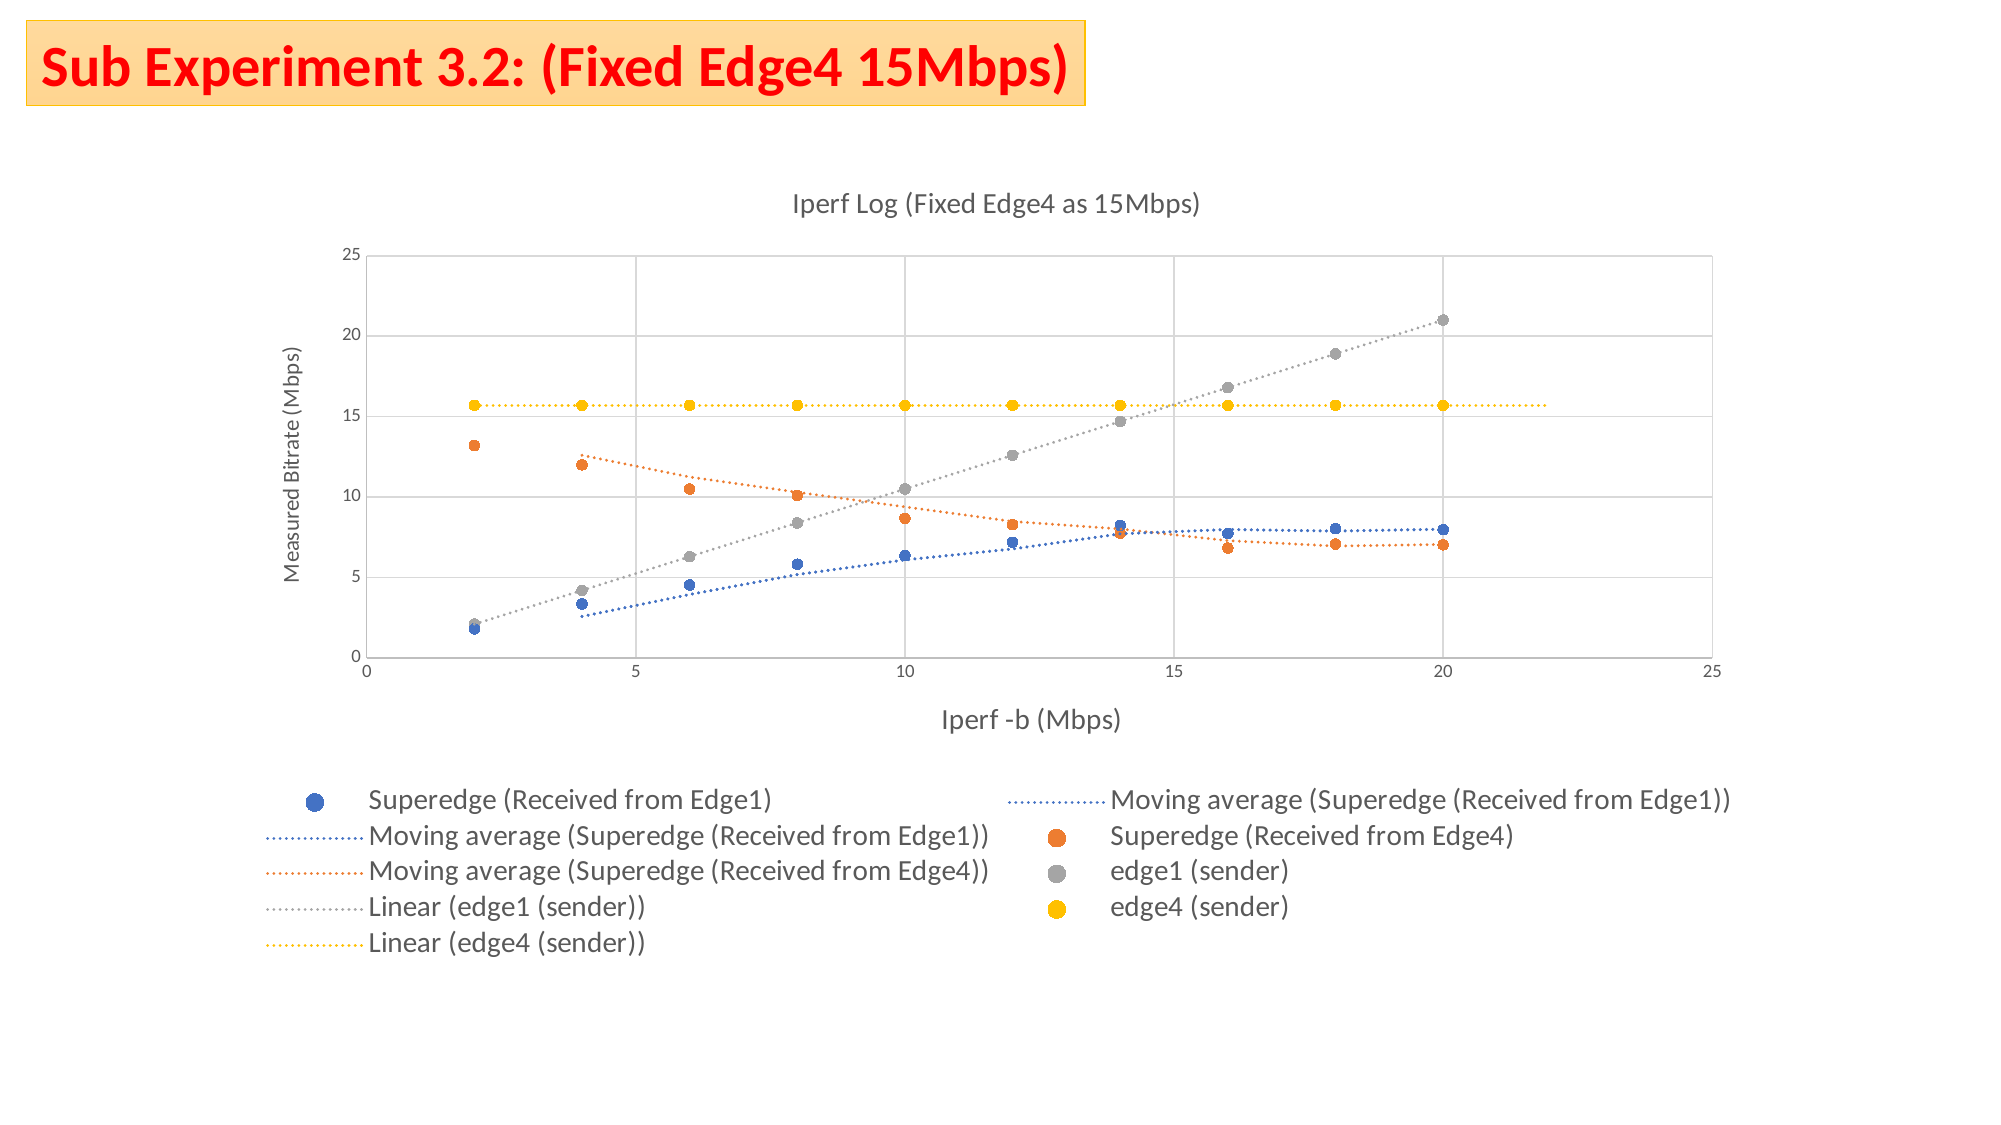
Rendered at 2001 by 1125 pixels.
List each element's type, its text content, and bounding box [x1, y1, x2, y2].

text_box Sub Experiment 3.2: (Fixed Edge4 15Mbps) [26, 20, 1086, 106]
chart [248, 158, 1752, 966]
